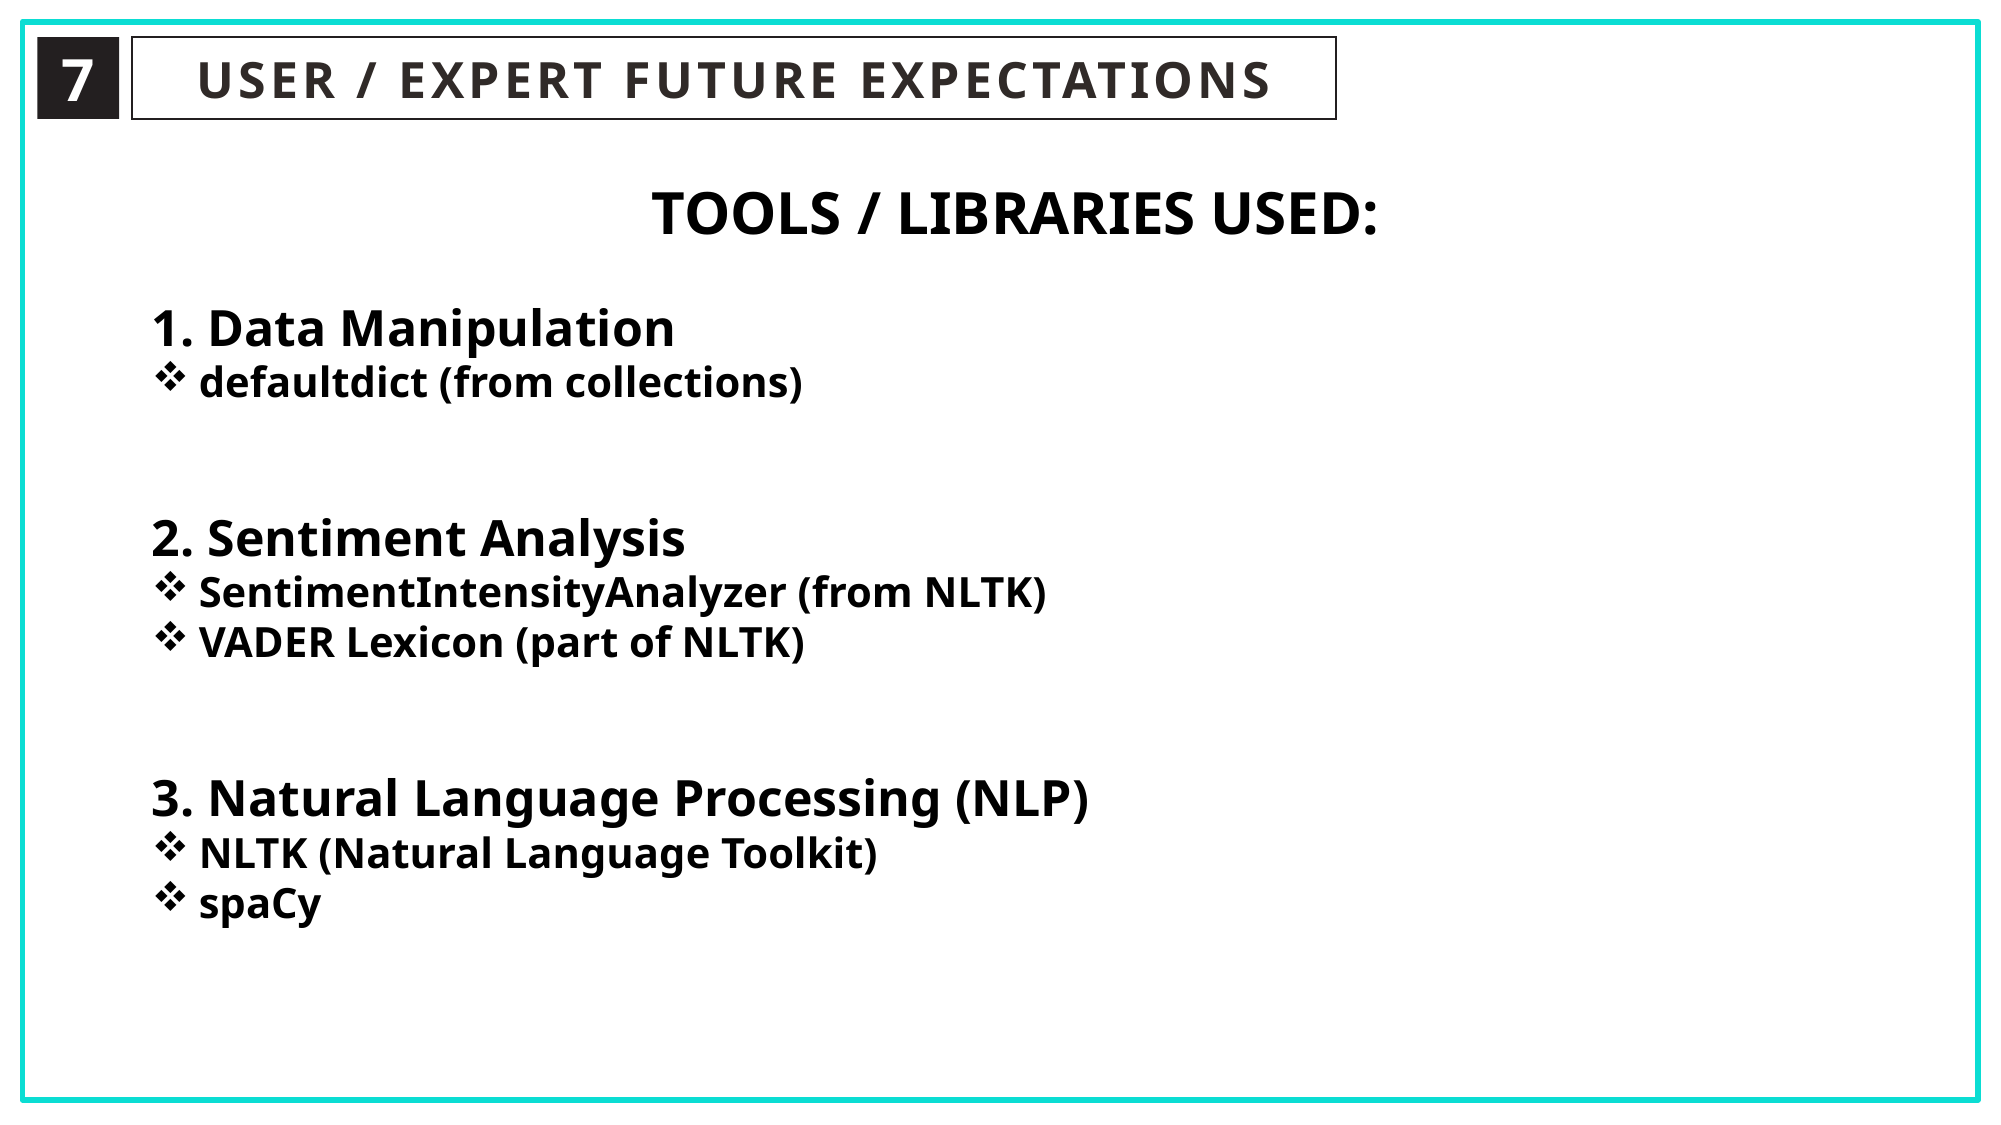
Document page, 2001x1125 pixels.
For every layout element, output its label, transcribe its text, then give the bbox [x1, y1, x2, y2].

text_box USER / EXPERT FUTURE EXPECTATIONS [131, 36, 1337, 120]
text_box 7 [36, 36, 120, 120]
text_box TOOLS / LIBRARIES USED: 1. Data Manipulation defaultdict (from collections) 2. Sentiment Analysis SentimentIntensityAnalyzer (from NLTK) VADER Lexicon (part of NLTK) 3. Natural Language Processing (NLP) NLTK (Natural Language Toolkit) spaCy [137, 168, 1895, 1034]
text_box [22, 21, 1979, 1100]
